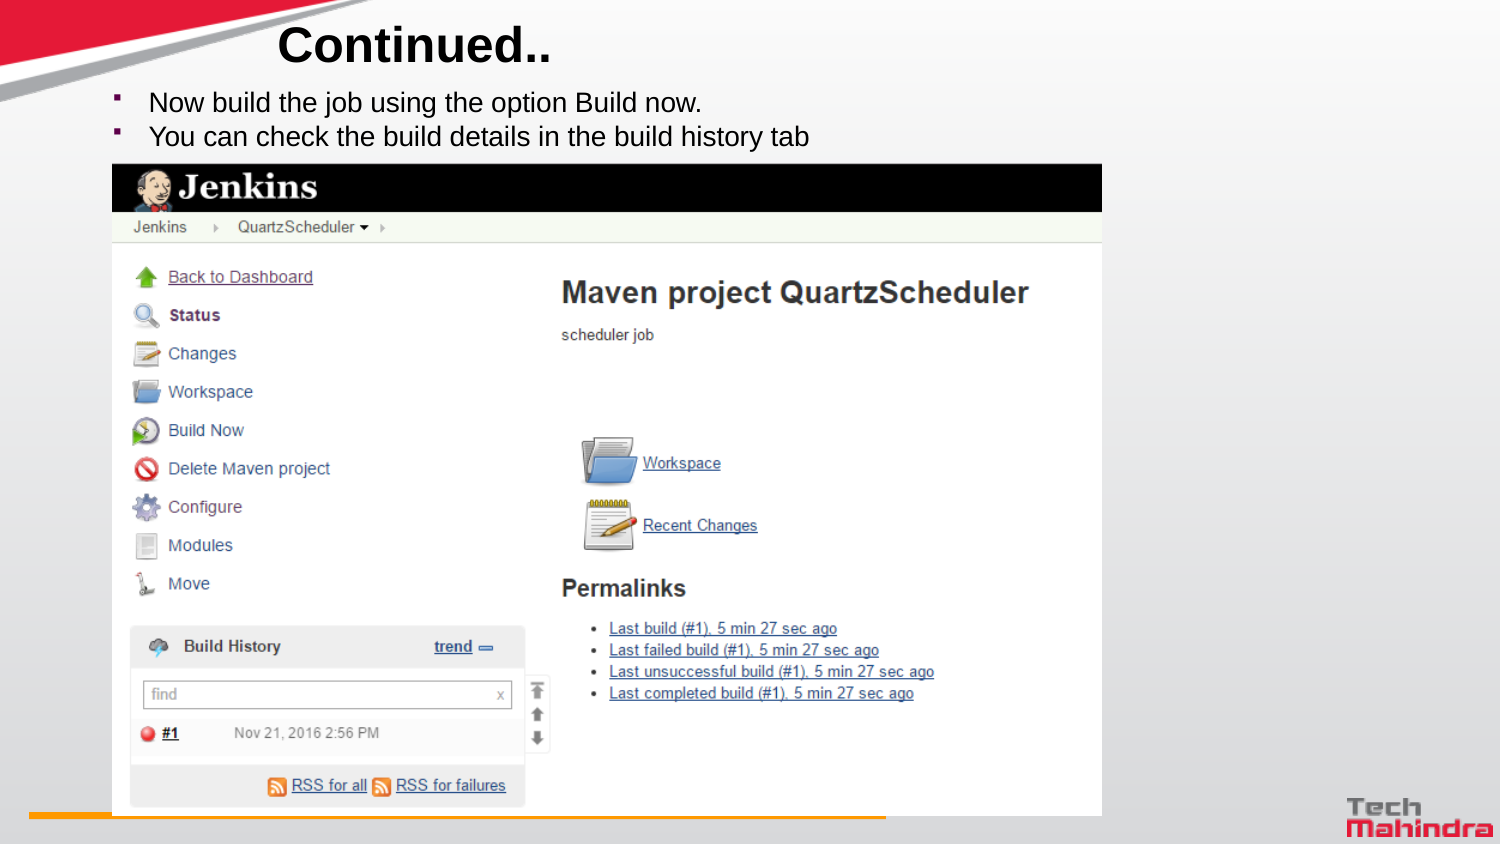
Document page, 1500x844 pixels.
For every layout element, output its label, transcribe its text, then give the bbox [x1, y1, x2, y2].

list Now build the job using the option Build now. You can check the build details in the build history tab [112, 83, 1463, 153]
picture [0, 0, 373, 102]
picture [112, 163, 1102, 816]
picture [1347, 798, 1493, 837]
title Continued.. [277, 12, 1323, 74]
